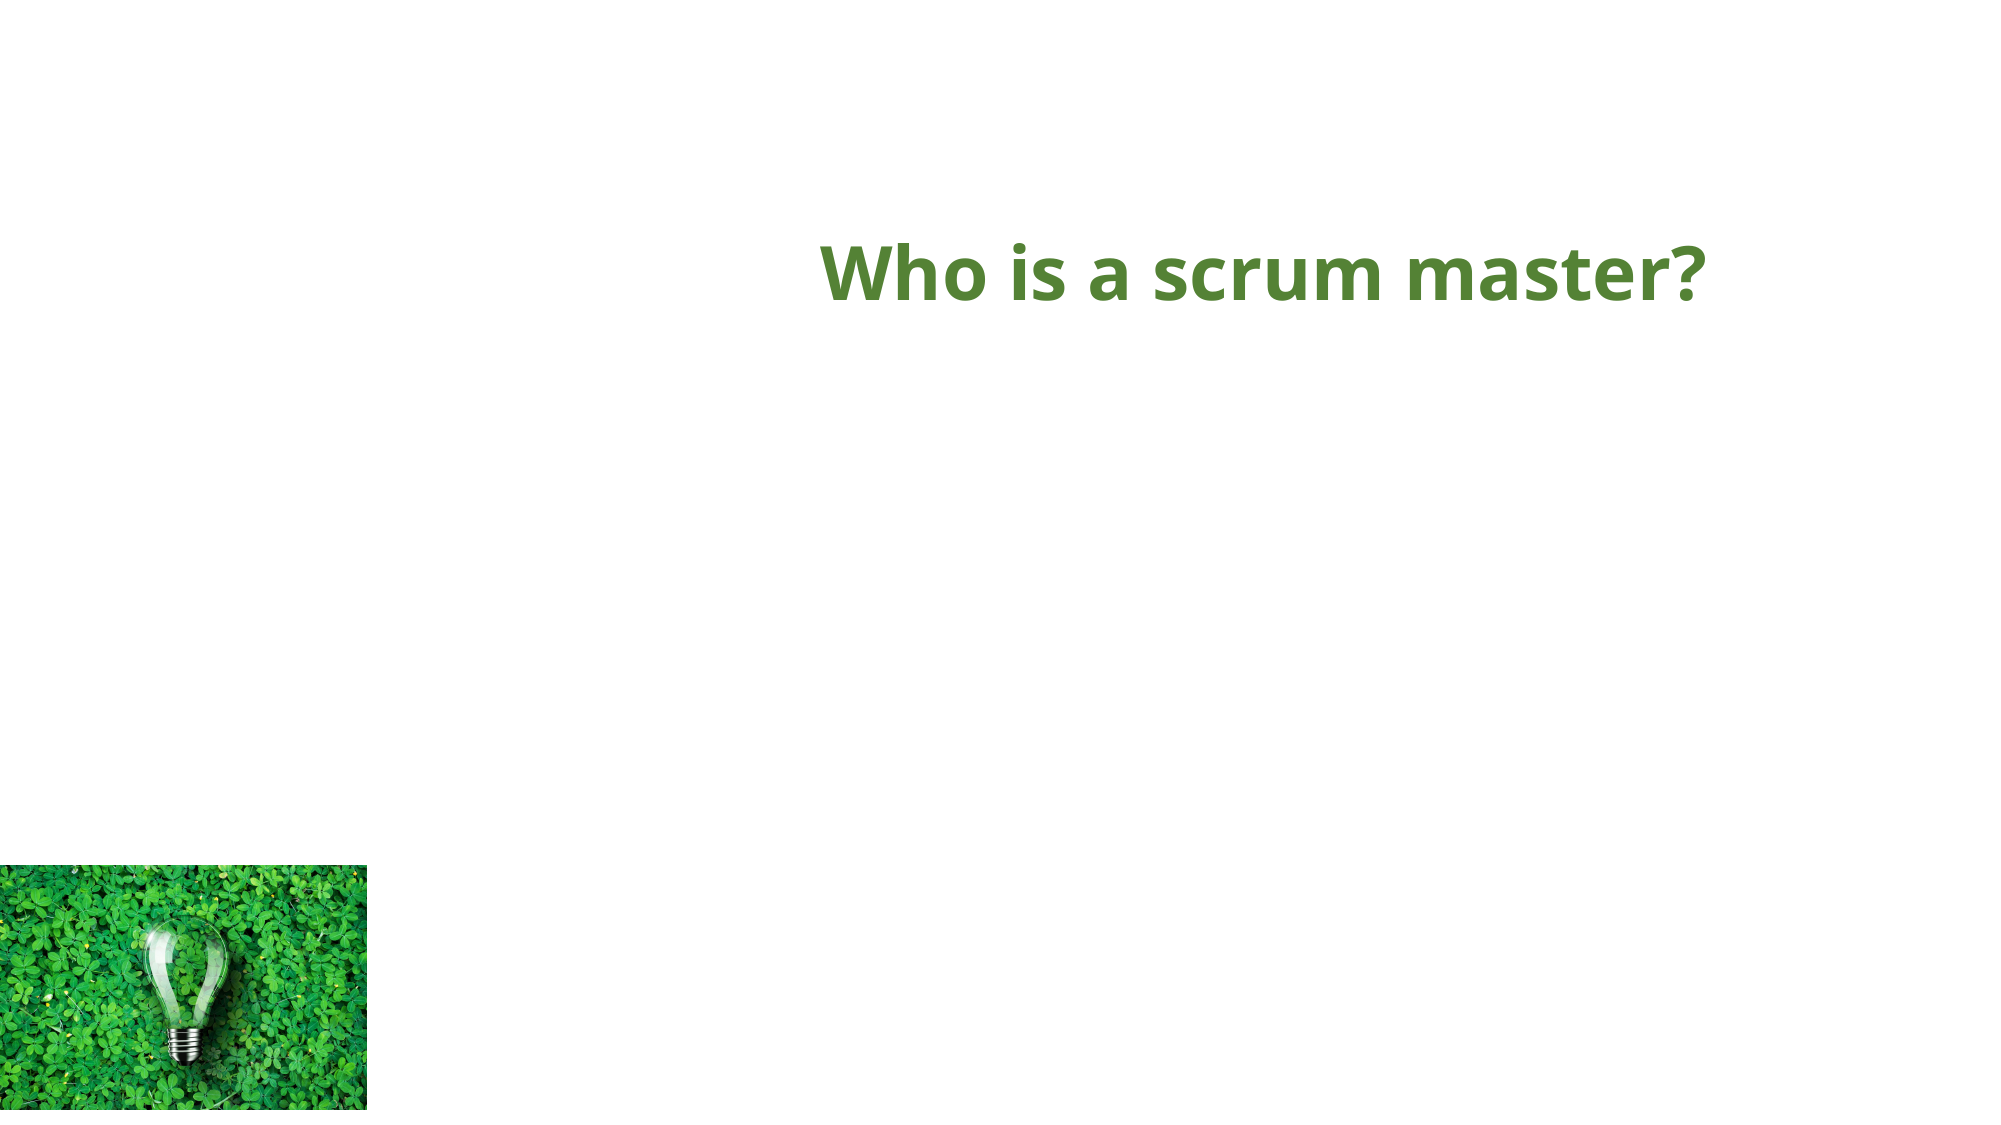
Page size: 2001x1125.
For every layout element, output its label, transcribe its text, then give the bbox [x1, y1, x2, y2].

text_box Who is a scrum master? [805, 217, 1723, 323]
picture [0, 865, 367, 1110]
